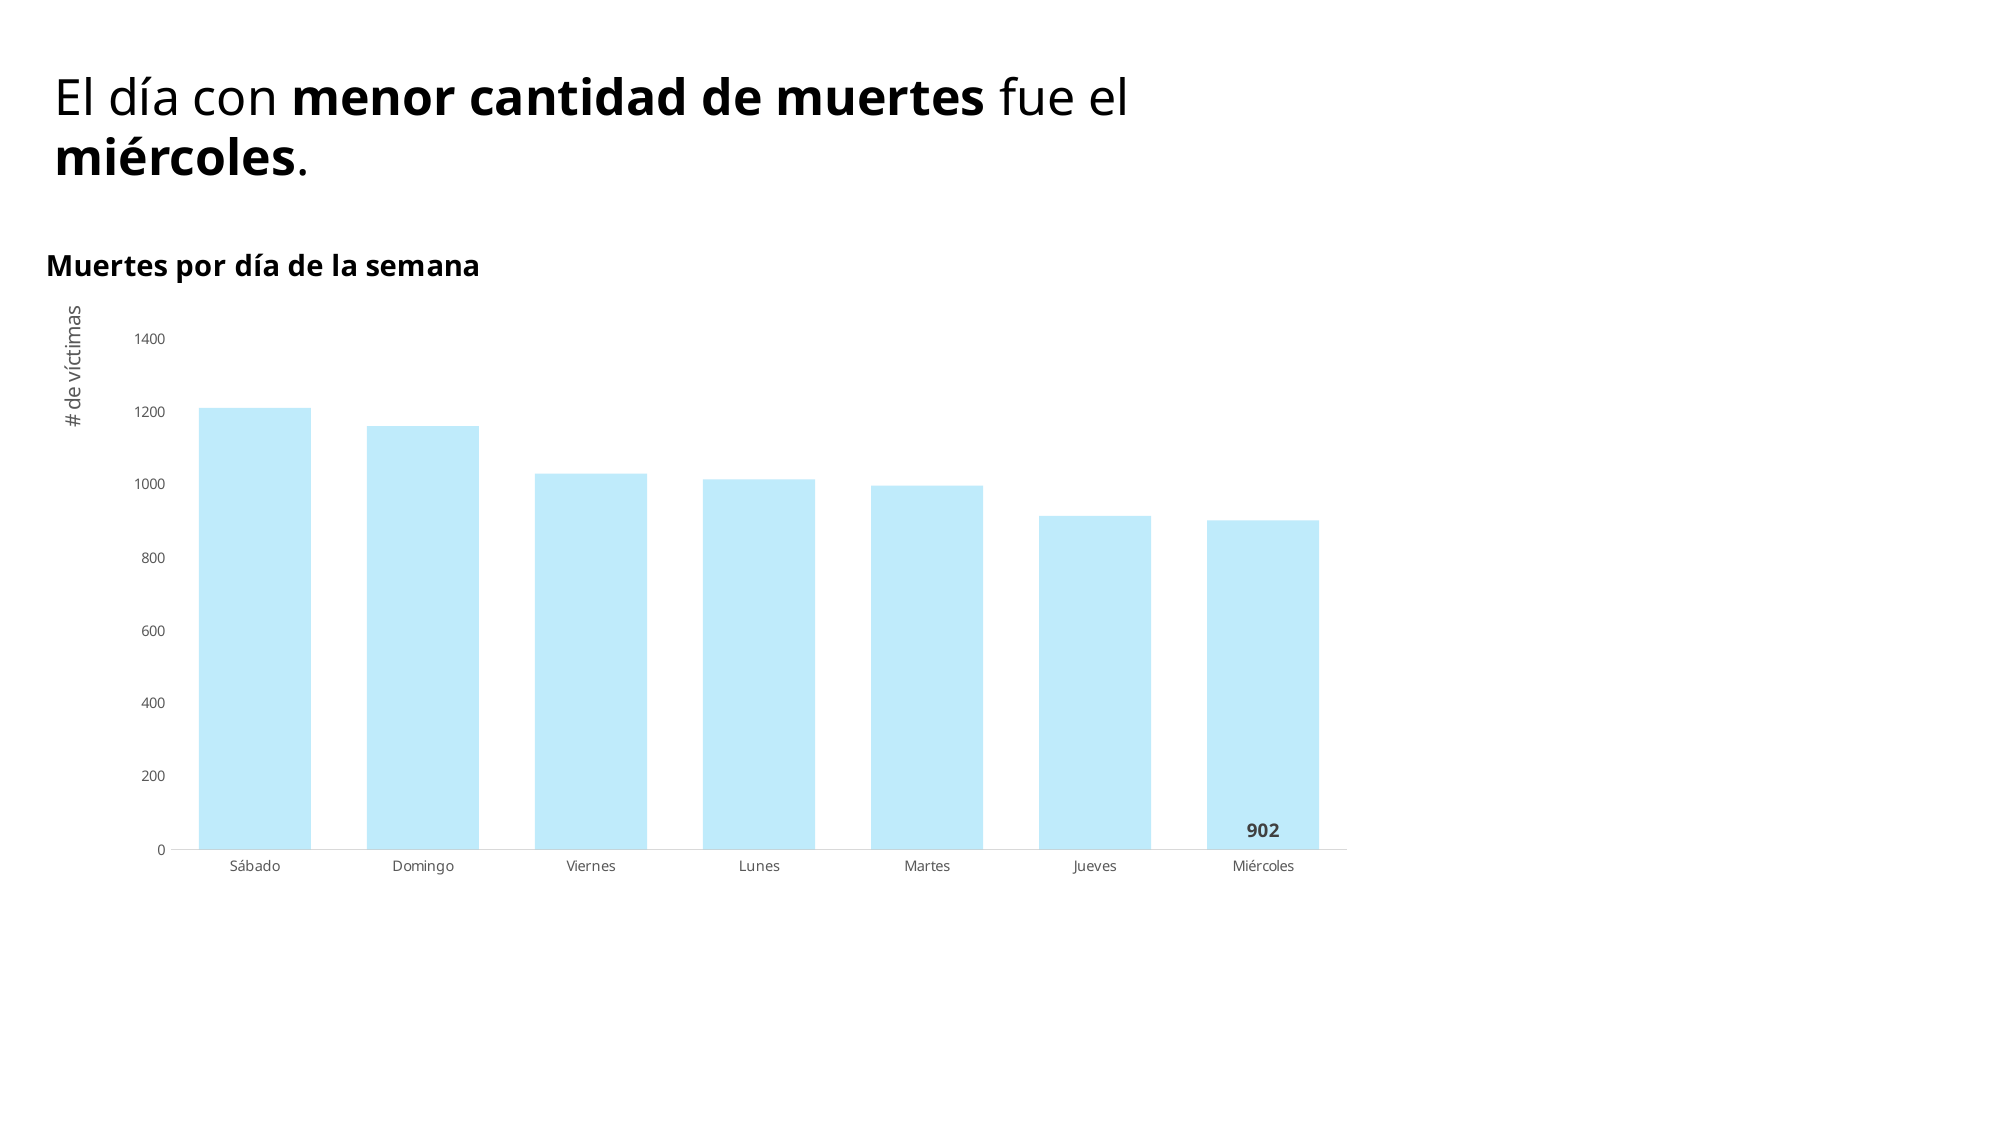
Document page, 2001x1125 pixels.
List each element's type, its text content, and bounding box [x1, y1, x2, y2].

chart [39, 235, 1375, 890]
text_box El día con menor cantidad de muertes fue el miércoles. [39, 58, 1374, 194]
